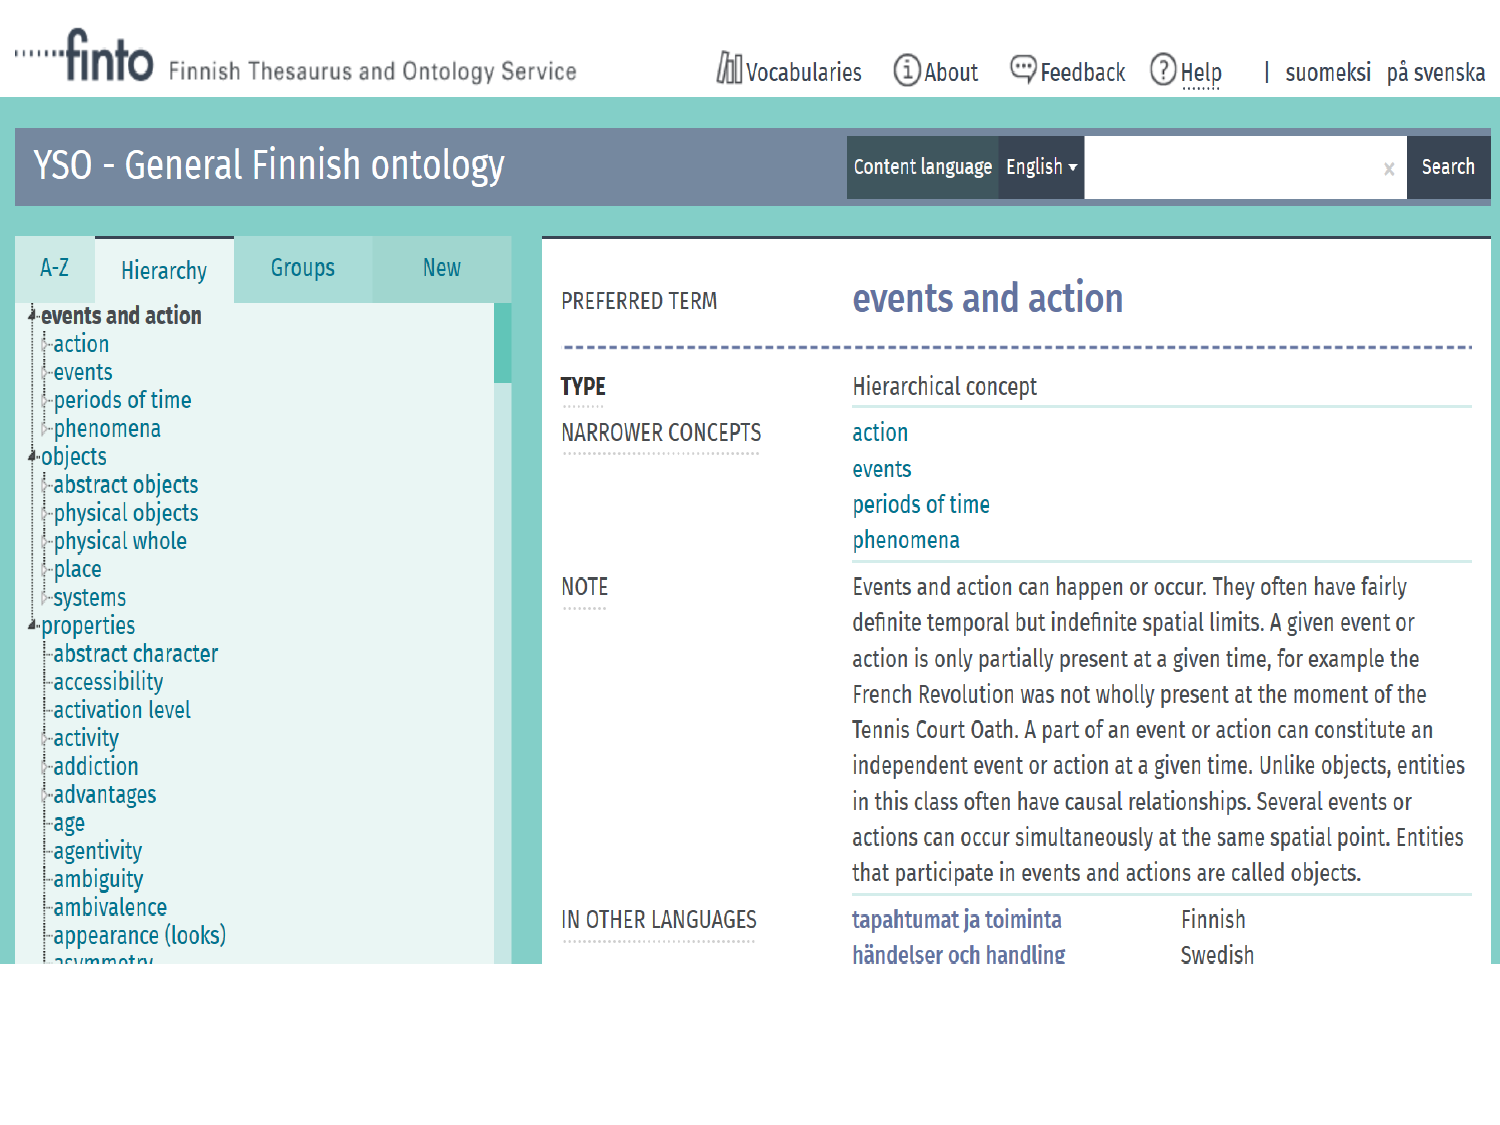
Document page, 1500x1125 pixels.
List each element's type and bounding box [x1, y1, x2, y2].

picture [0, 24, 1500, 964]
